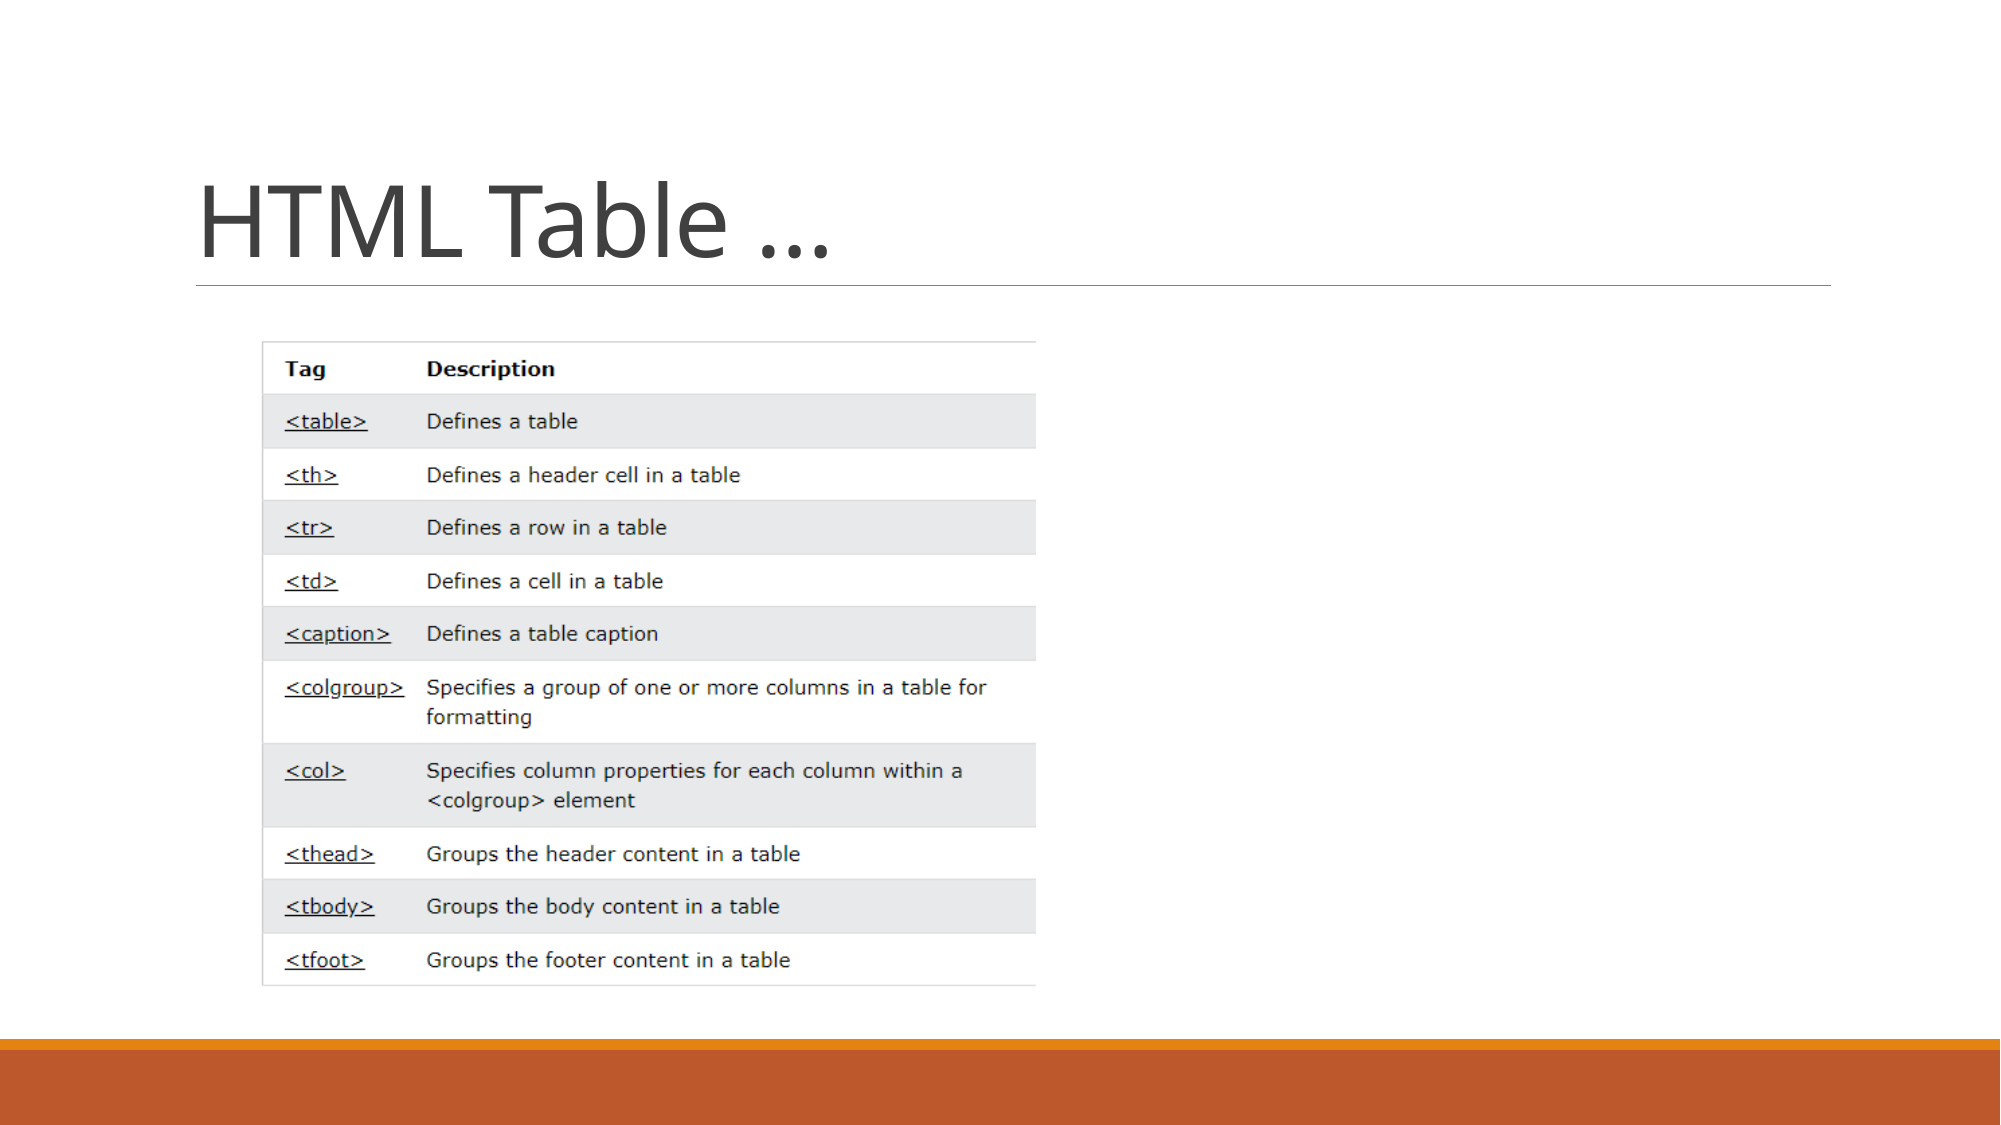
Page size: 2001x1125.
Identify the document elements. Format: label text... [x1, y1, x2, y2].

title HTML Table … [180, 47, 1830, 285]
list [254, 336, 1036, 997]
